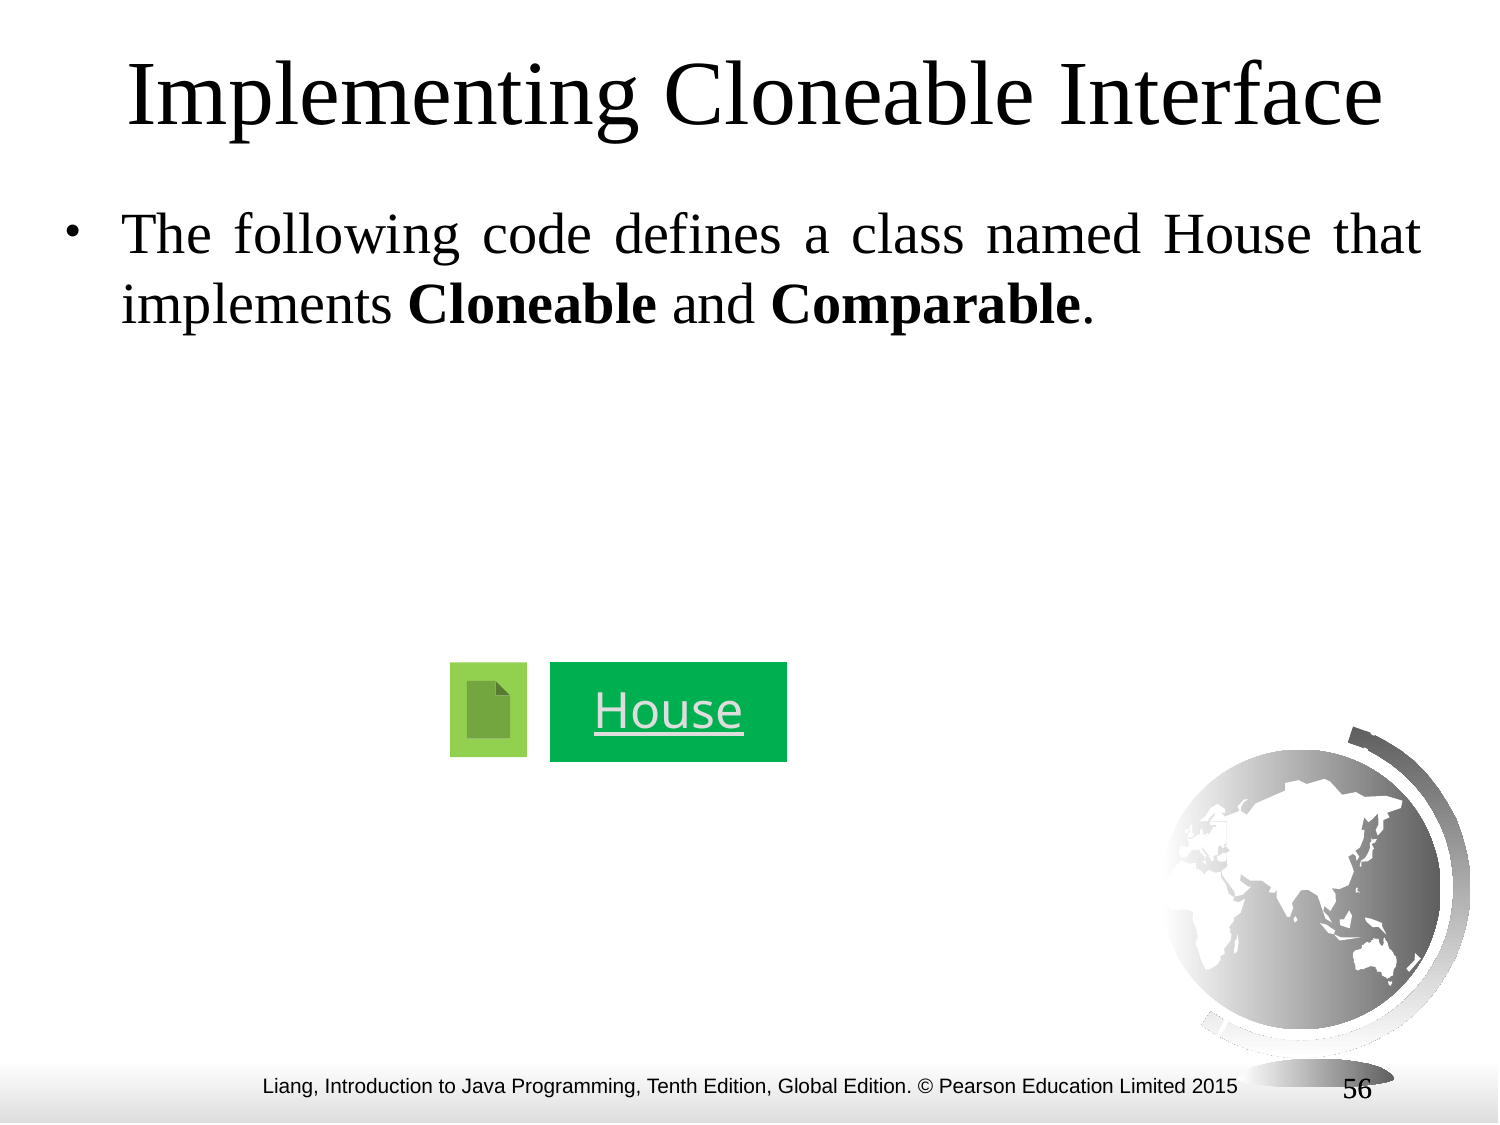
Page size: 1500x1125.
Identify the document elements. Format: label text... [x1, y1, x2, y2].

text_box 56 [1074, 1049, 1388, 1125]
text_box [450, 662, 527, 758]
text_box House [549, 662, 788, 763]
list The following code defines a class named House that implements Cloneable and Comparable. [50, 187, 1438, 725]
title Implementing Cloneable Interface [50, 37, 1463, 138]
